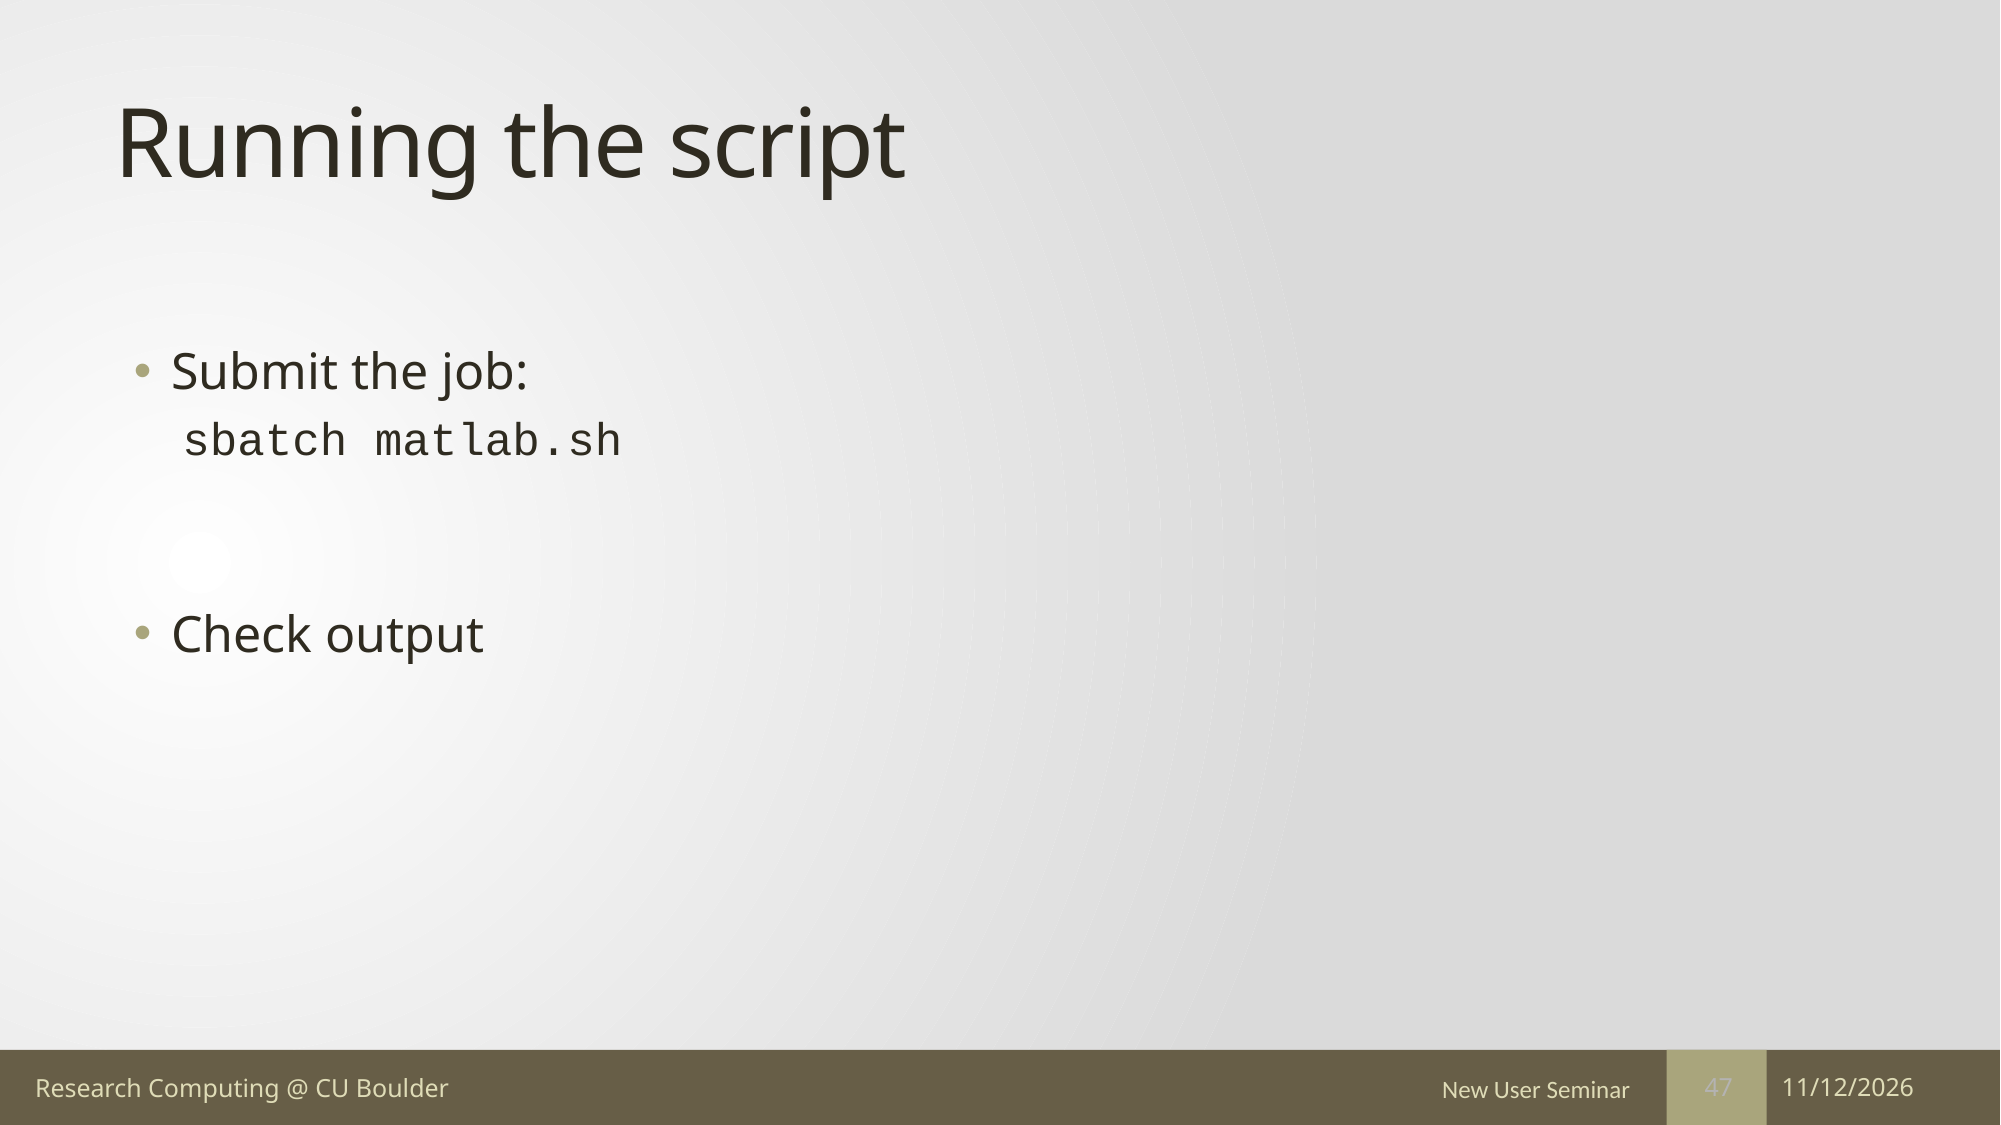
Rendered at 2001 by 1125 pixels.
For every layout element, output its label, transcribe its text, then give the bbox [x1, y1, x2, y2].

footer New User Seminar [714, 1058, 1646, 1119]
title Running the script [99, 45, 1892, 233]
slide_number 47 [1686, 1065, 1749, 1111]
list Submit the job: sbatch matlab.sh Check output [99, 262, 1746, 1032]
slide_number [1766, 1058, 1987, 1119]
